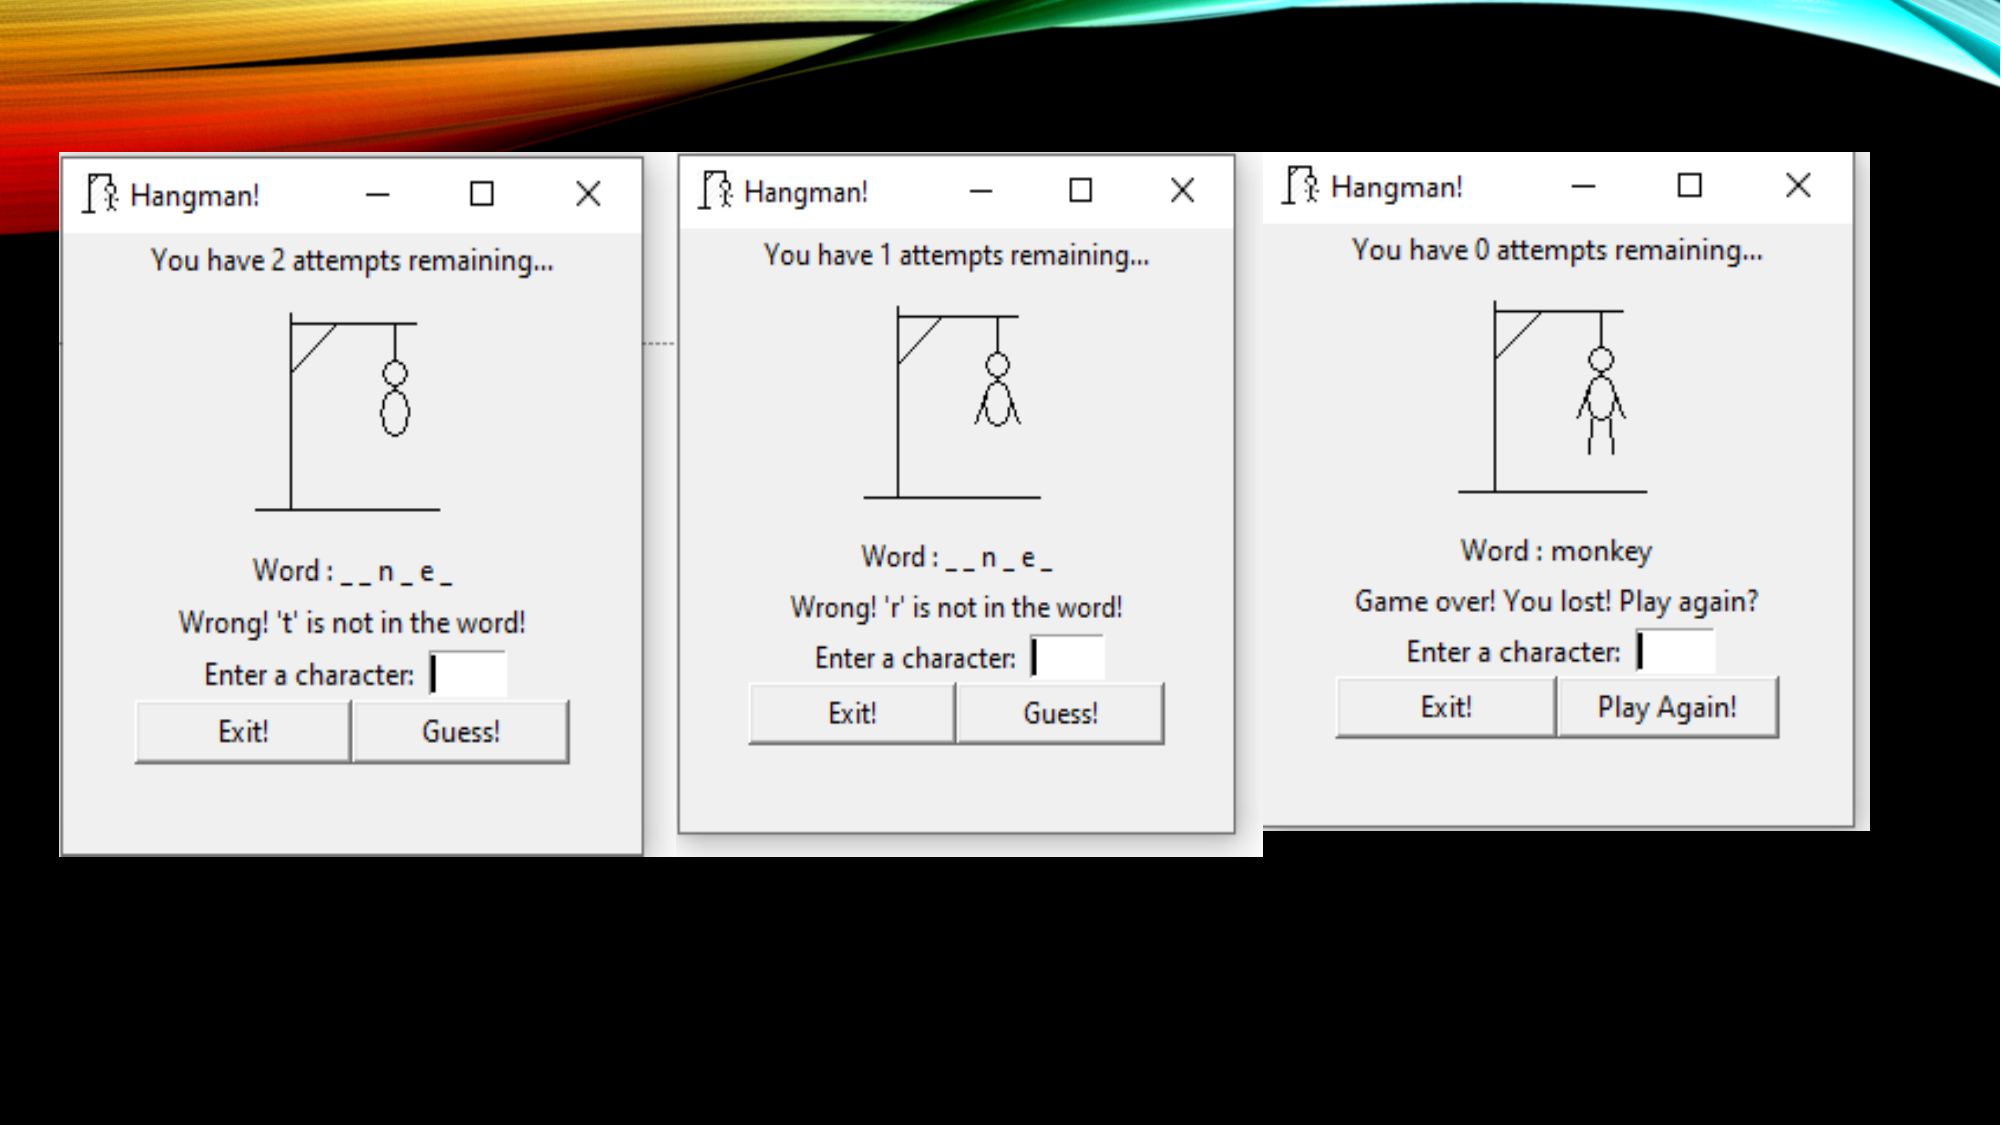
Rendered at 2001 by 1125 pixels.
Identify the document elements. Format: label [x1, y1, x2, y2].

list [58, 151, 675, 857]
picture [0, 0, 2000, 857]
